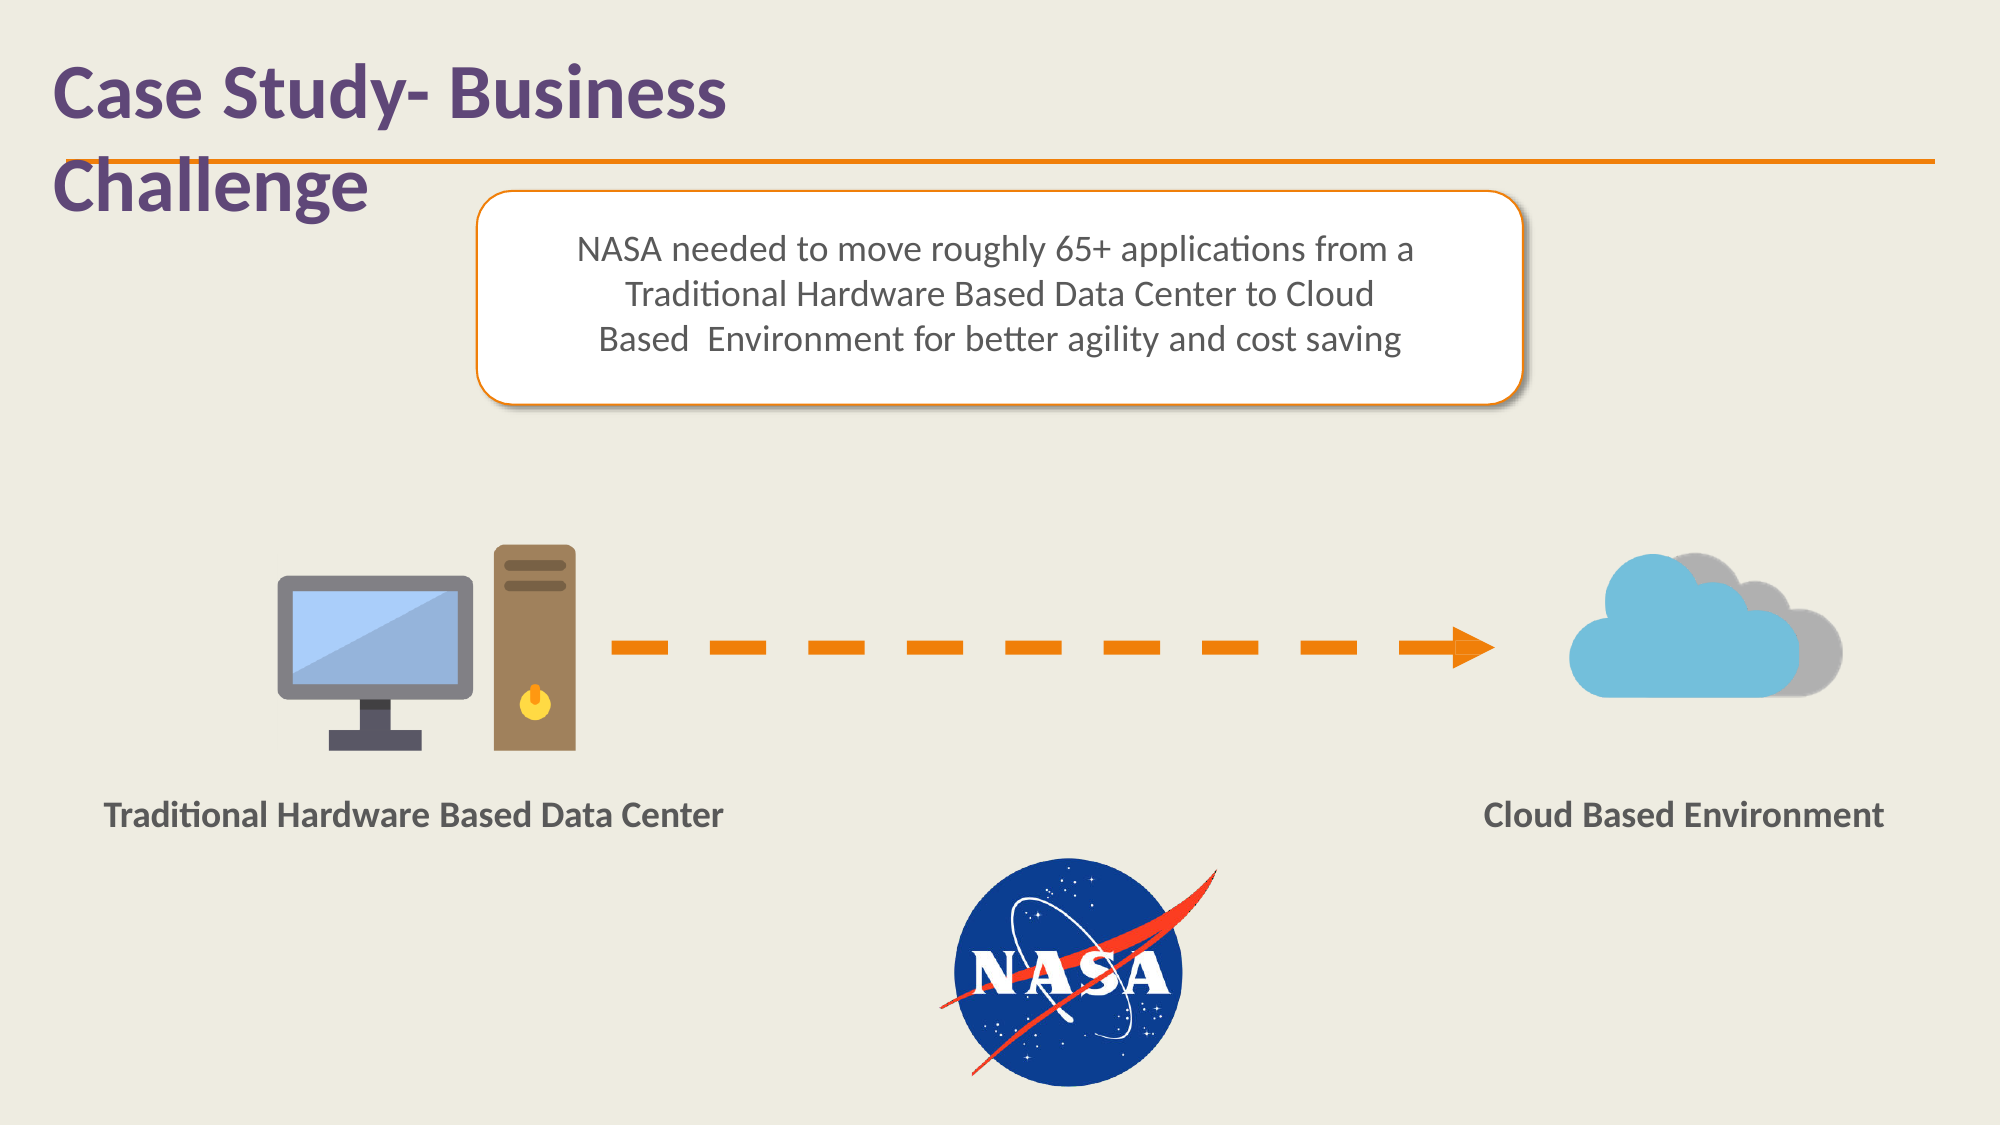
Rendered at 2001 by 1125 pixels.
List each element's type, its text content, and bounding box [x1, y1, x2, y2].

text_box [1202, 640, 1259, 655]
text_box [277, 544, 576, 751]
text_box [808, 640, 865, 655]
text_box [1399, 626, 1495, 669]
text_box [938, 858, 1218, 1087]
text_box Cloud Based Environment [1481, 788, 1890, 836]
text_box [611, 640, 668, 655]
text_box Traditional Hardware Based Data Center [101, 788, 730, 836]
text_box [1569, 510, 1800, 741]
text_box [1300, 640, 1357, 655]
text_box [709, 640, 767, 655]
text_box [1800, 552, 1843, 699]
text_box [1005, 640, 1062, 655]
text_box [473, 187, 1536, 418]
text_box [476, 190, 1524, 405]
text_box NASA needed to move roughly 65+ applications from a Traditional Hardware Based Data Center to Cloud Based Environment for better agility and cost saving [573, 222, 1427, 359]
text_box [1103, 640, 1161, 655]
text_box [906, 640, 964, 655]
title Case Study- Business Challenge [51, 37, 1061, 228]
